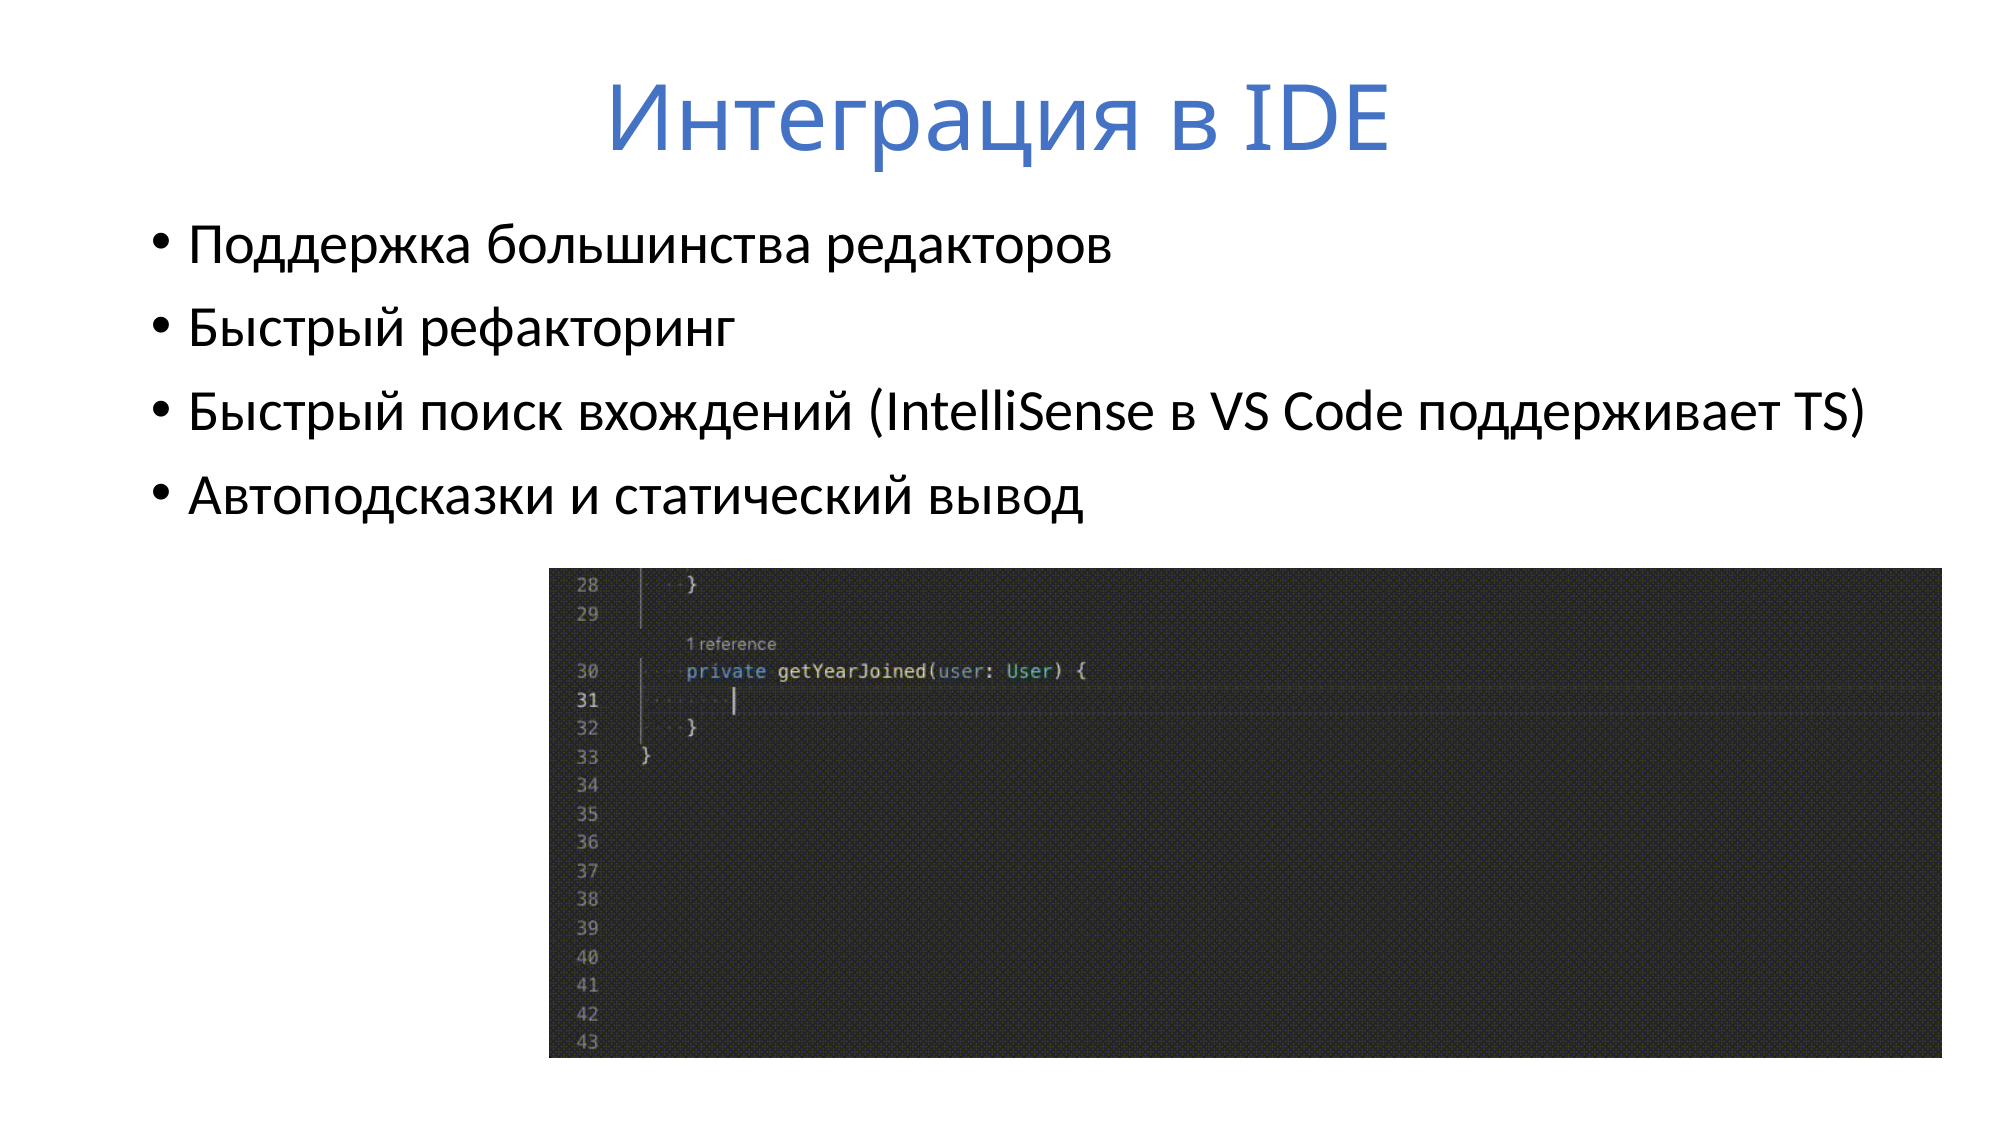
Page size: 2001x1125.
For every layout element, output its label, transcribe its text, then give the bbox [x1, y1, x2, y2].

picture [549, 568, 1942, 1058]
list Поддержка большинства редакторов Быстрый рефакторинг Быстрый поиск вхождений (IntelliSense в VS Code поддерживает TS) Автоподсказки и статический вывод [135, 205, 1935, 920]
title Интеграция в IDE [135, 59, 1863, 182]
